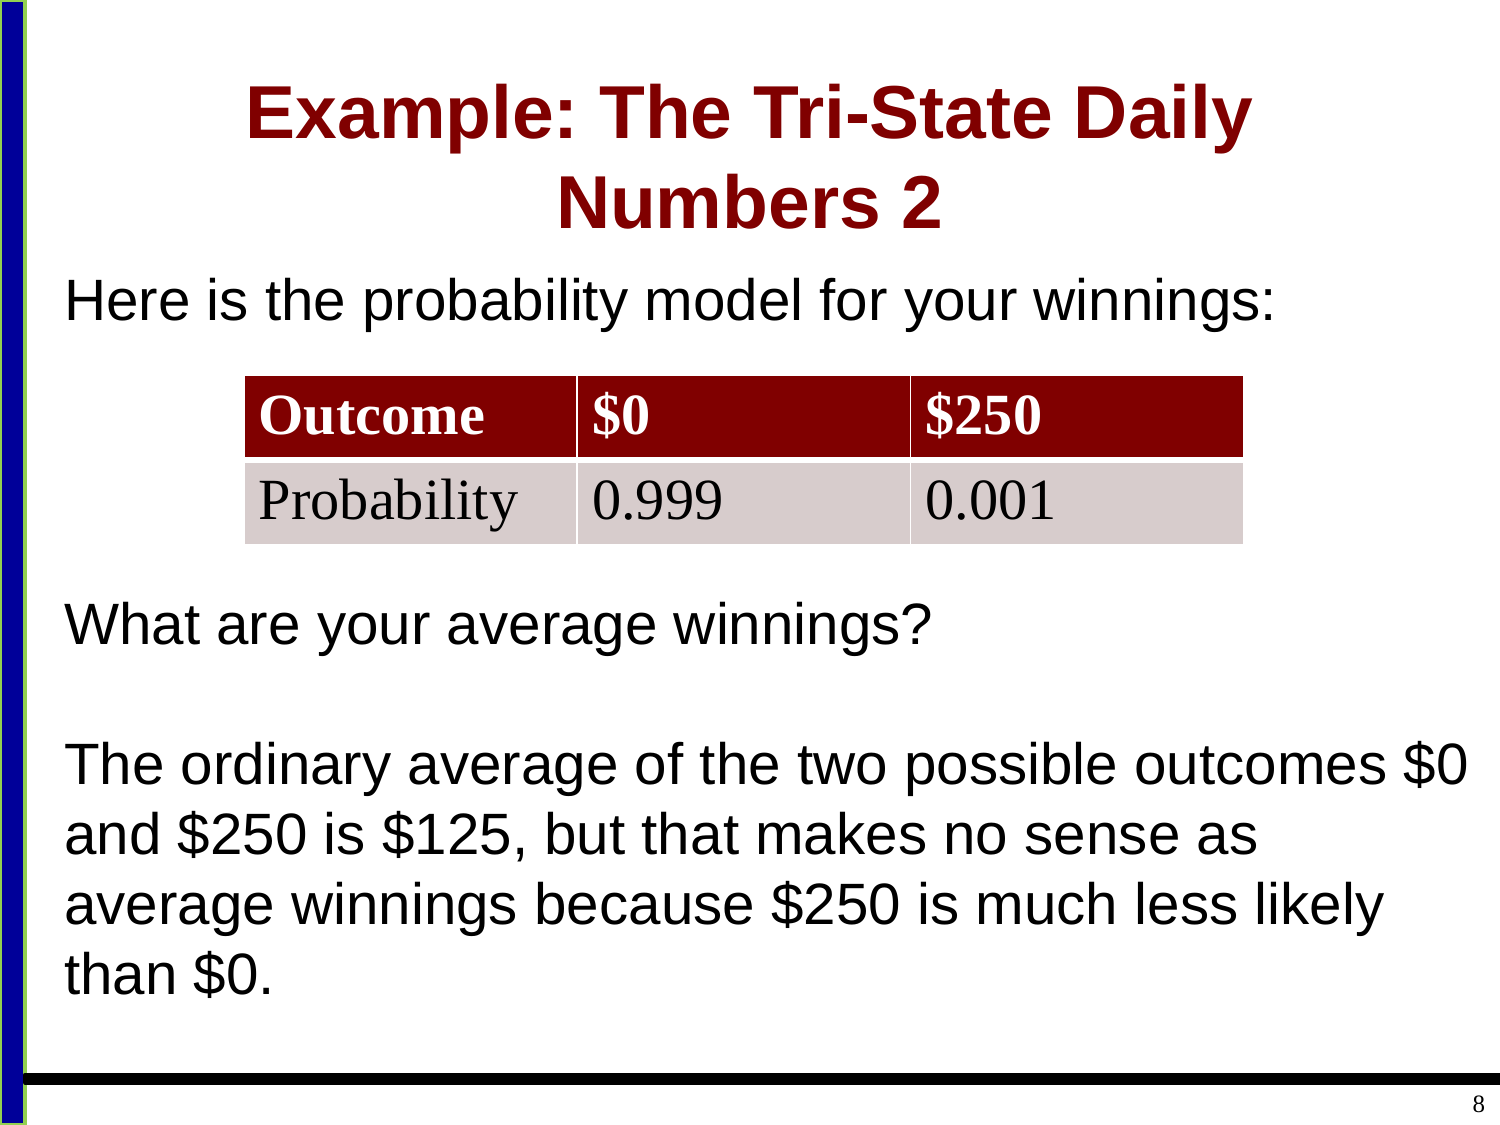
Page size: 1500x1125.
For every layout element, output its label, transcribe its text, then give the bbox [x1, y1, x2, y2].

table_header Outcome [245, 376, 576, 457]
text_box What are your average winnings? The ordinary average of the two possible outcomes $0 and $250 is $125, but that makes no sense as average winnings because $250 is much less likely than $0. [49, 579, 1487, 1014]
title Example: The Tri-State Daily Numbers 2 [74, 59, 1426, 248]
table_cell Probability [245, 463, 576, 544]
table_header $0 [578, 376, 910, 457]
text_box Here is the probability model for your winnings: [49, 254, 1487, 340]
table_cell 0.999 [578, 463, 910, 544]
table_header $250 [911, 376, 1243, 457]
table_cell 0.001 [911, 463, 1243, 544]
